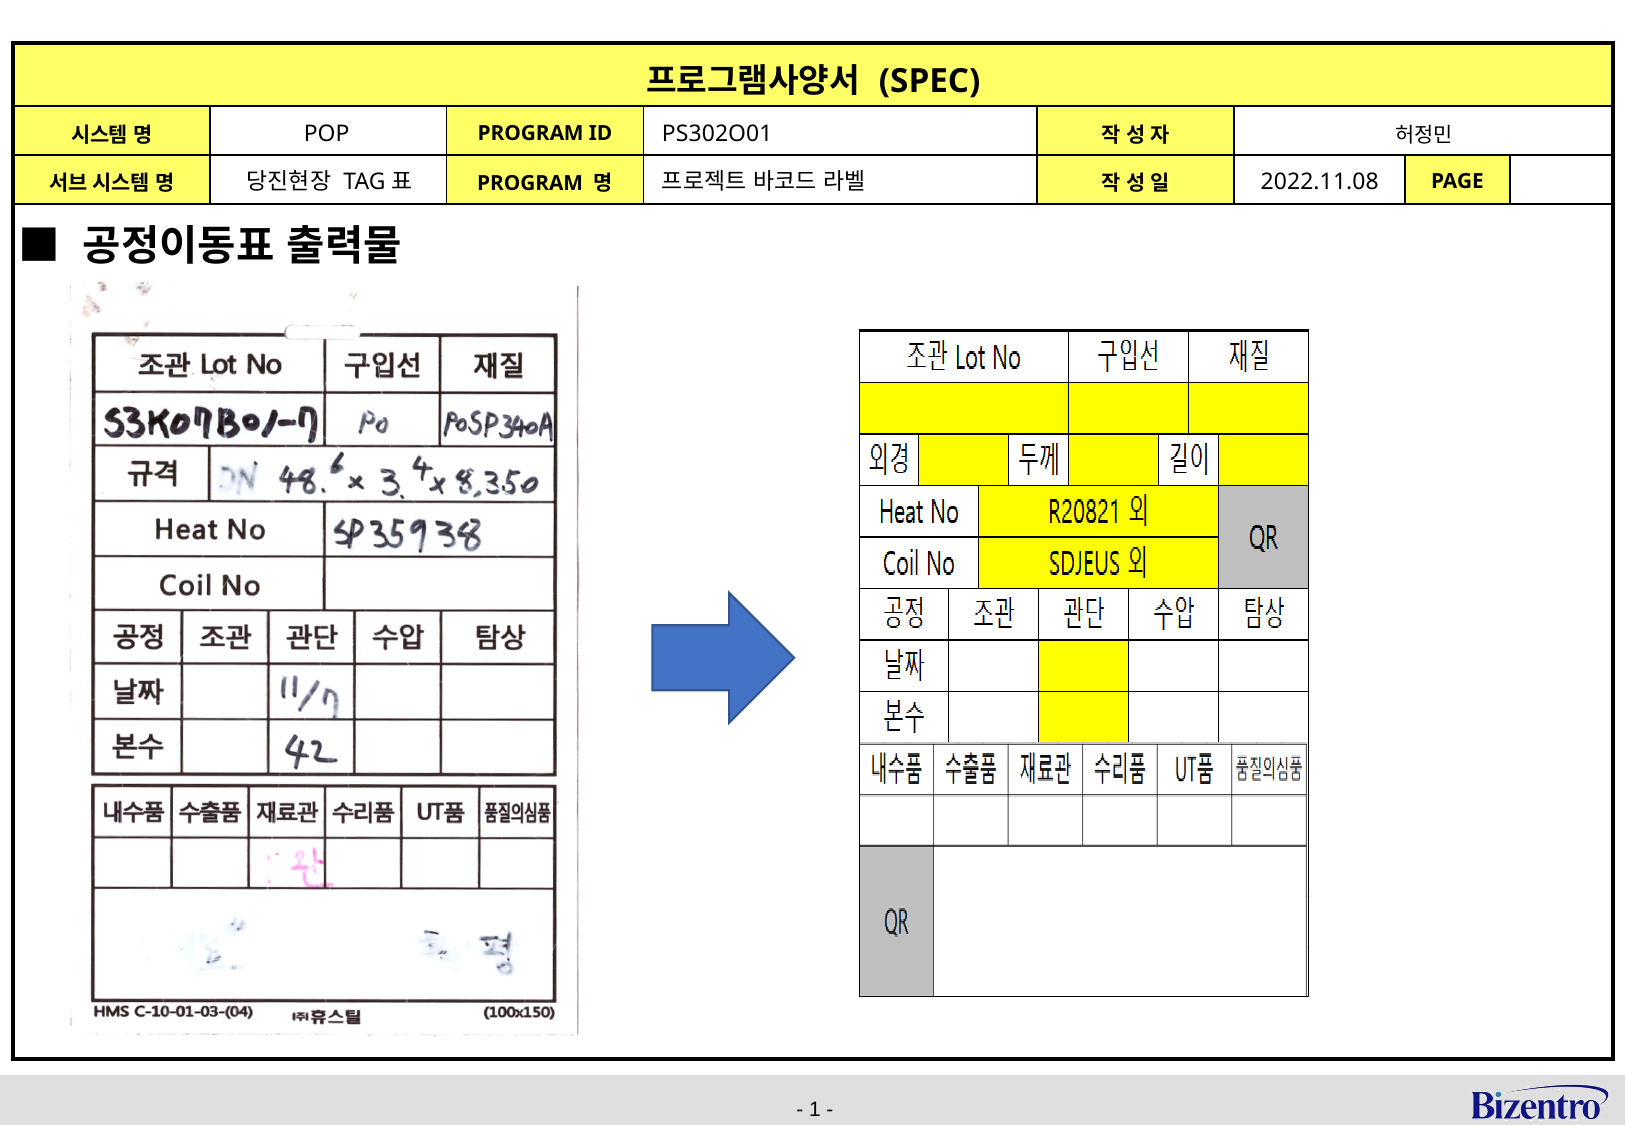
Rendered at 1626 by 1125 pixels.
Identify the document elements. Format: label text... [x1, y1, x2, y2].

text_box ■ 공정이동표 출력물 [4, 210, 1621, 276]
picture [44, 278, 587, 1038]
picture [0, 1075, 1625, 1125]
picture [859, 329, 1309, 997]
text_box PS302O01 [647, 110, 1037, 153]
text_box 프로젝트 바코드 라벨 [647, 159, 1037, 202]
text_box POP [220, 110, 433, 153]
text_box [651, 590, 796, 726]
text_box 2022.11.08 [1235, 159, 1405, 202]
text_box 당진현장 TAG표 [210, 159, 449, 202]
